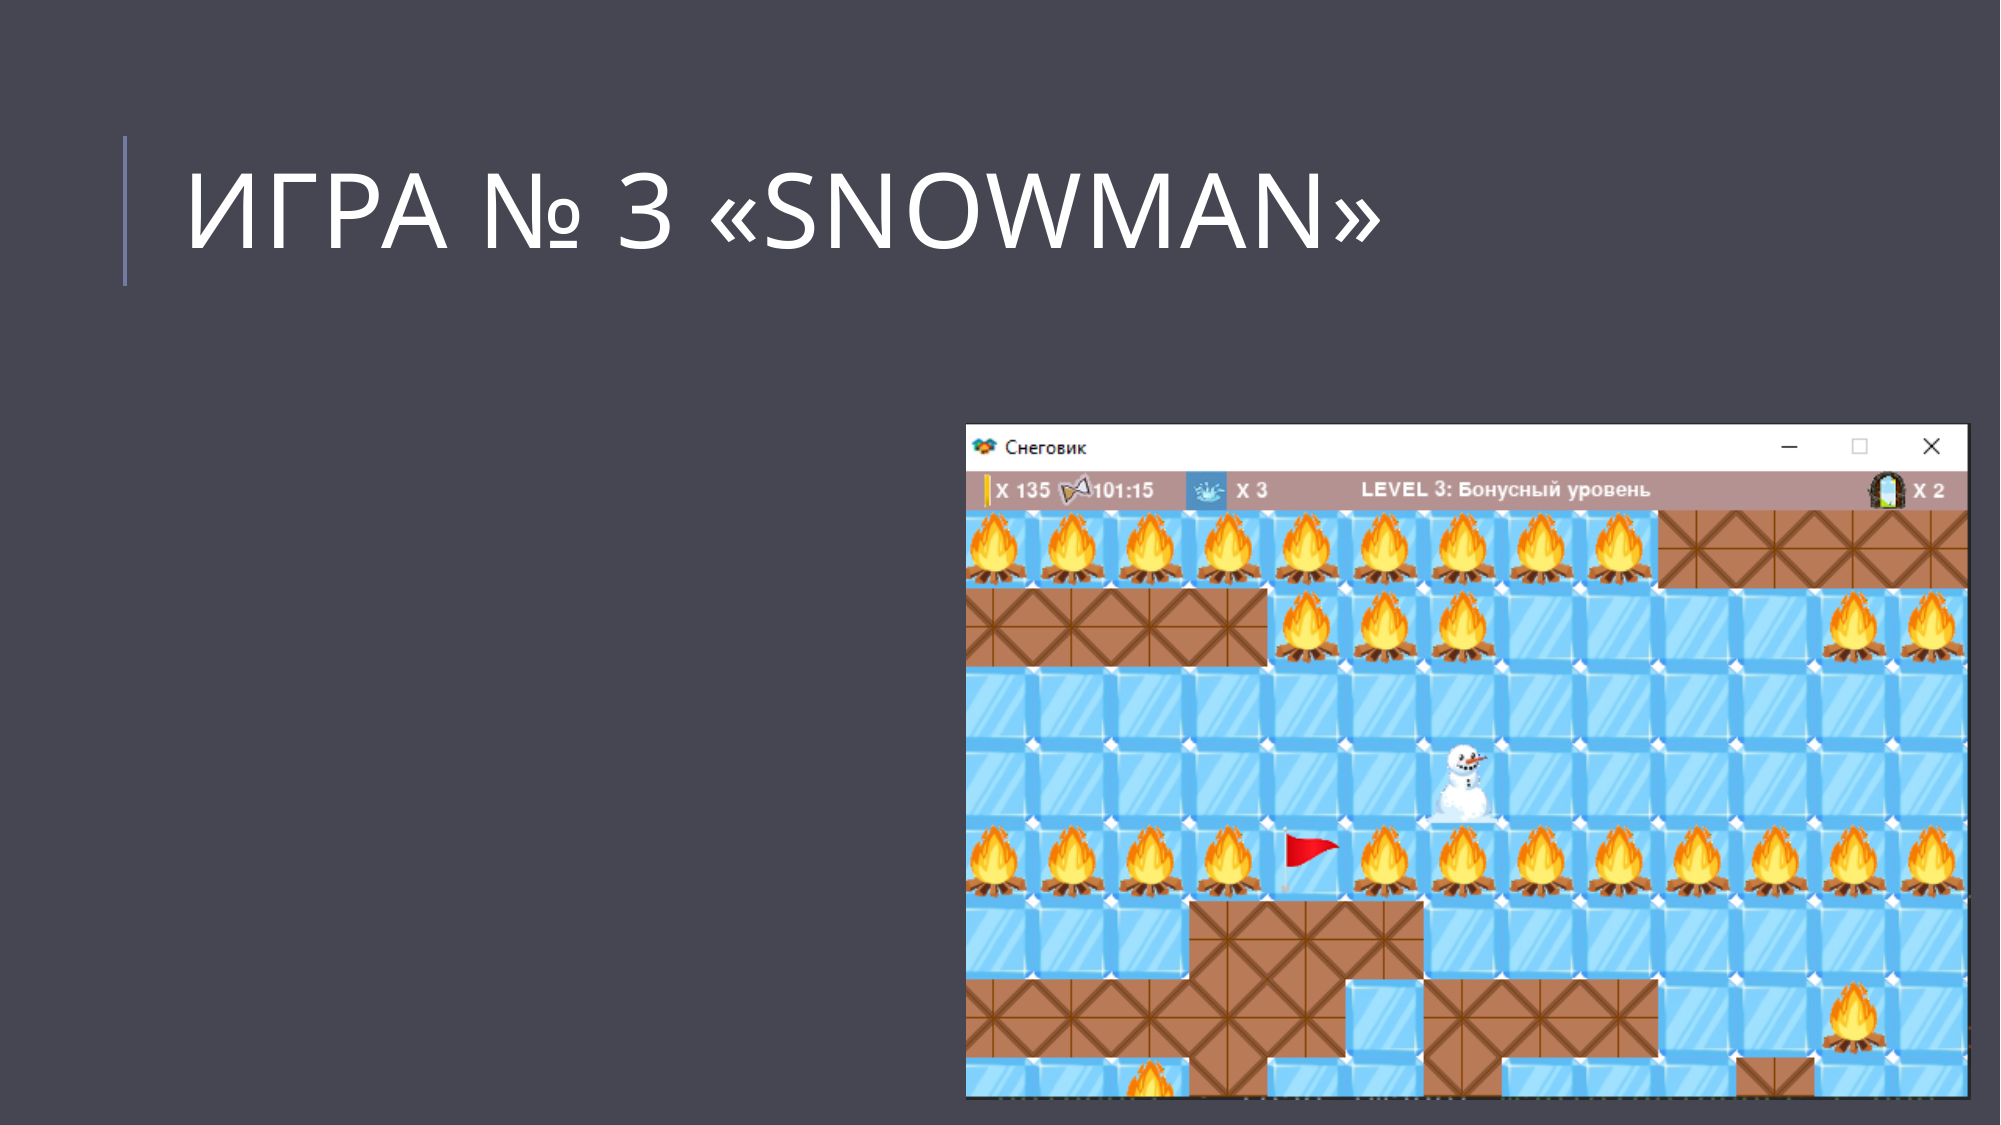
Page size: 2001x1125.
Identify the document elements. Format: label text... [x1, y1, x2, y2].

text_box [966, 422, 1972, 1100]
title Игра № 3 «snowman» [168, 96, 1763, 342]
